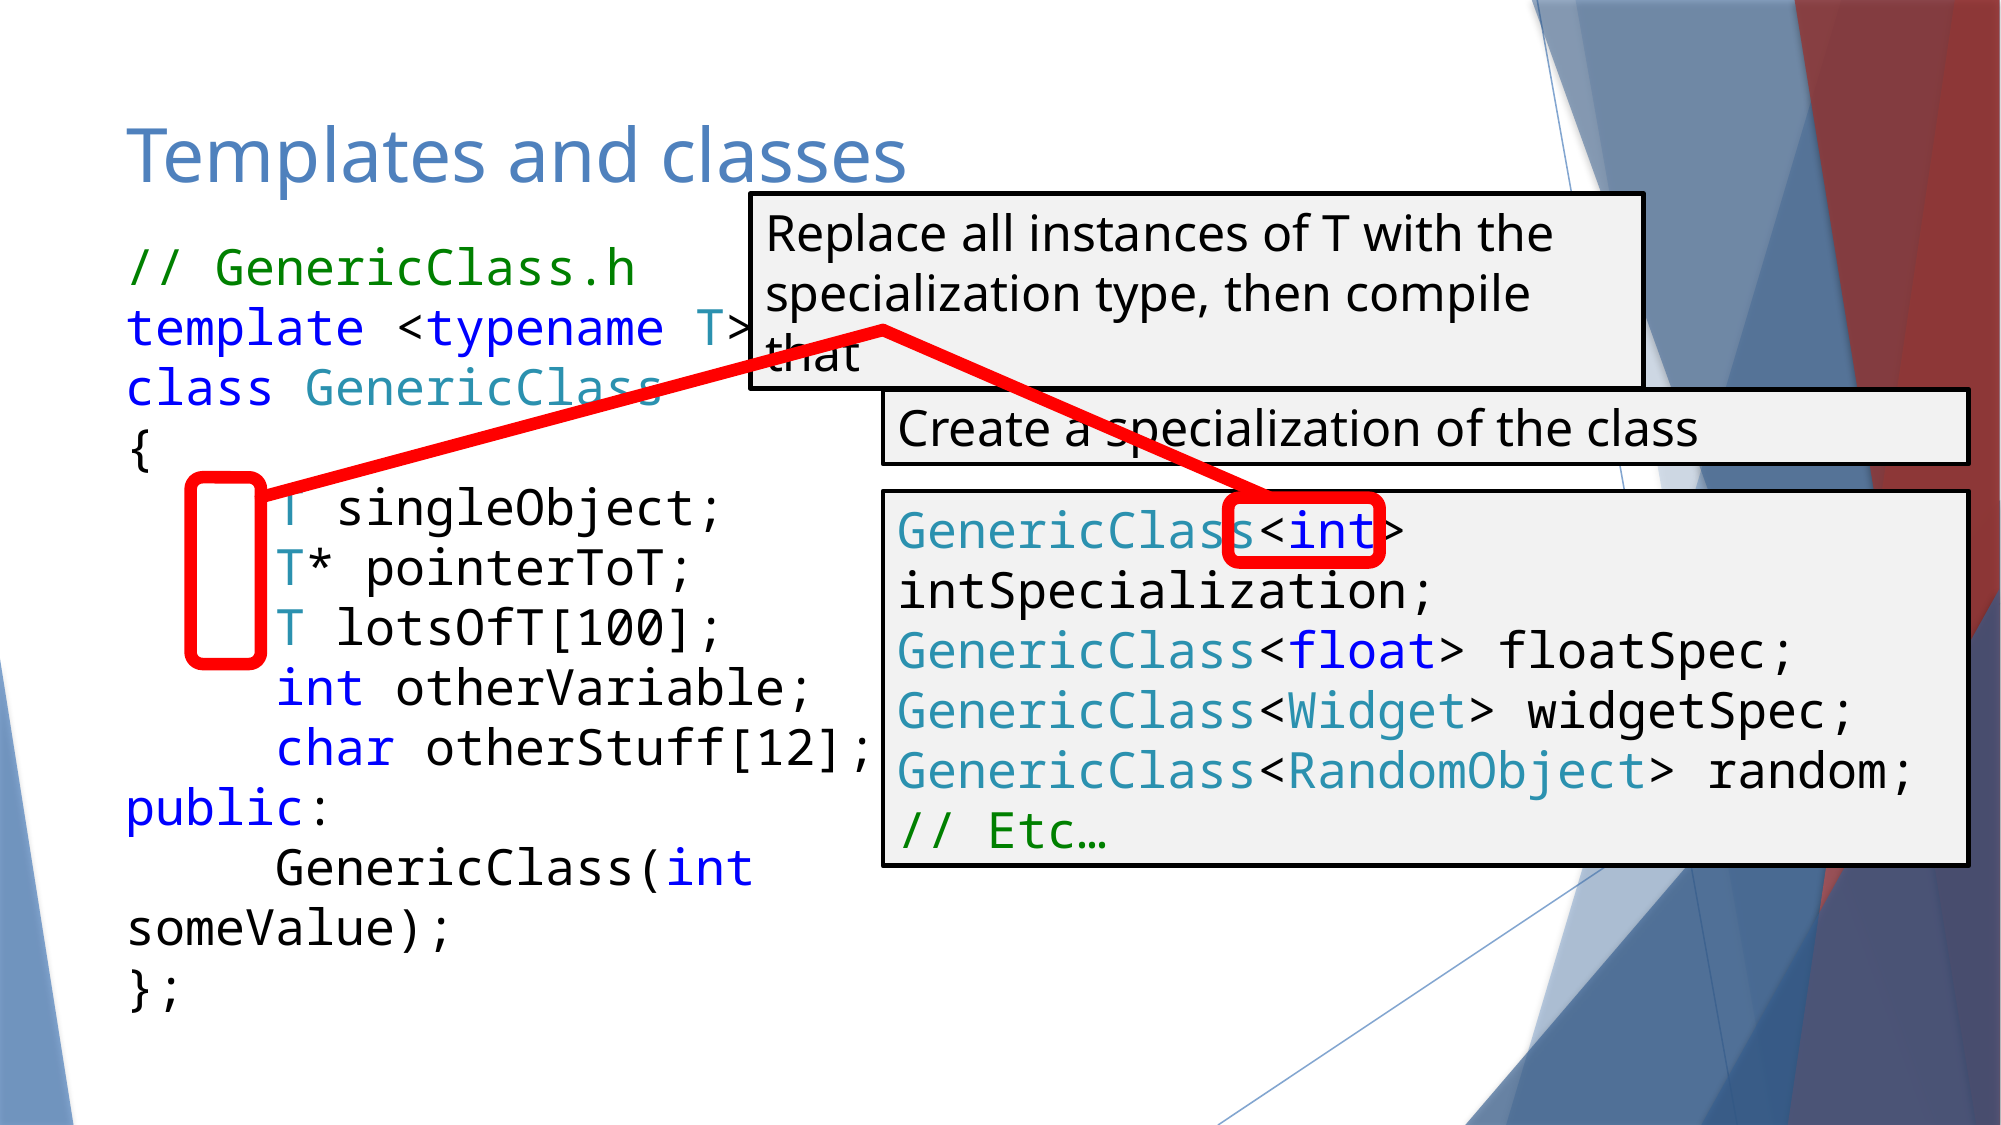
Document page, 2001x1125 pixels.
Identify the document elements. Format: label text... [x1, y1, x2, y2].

title Templates and classes [111, 99, 1522, 228]
text_box GenericClass<int> intSpecialization; GenericClass<float> floatSpec; GenericClass<Widget> widgetSpec; GenericClass<RandomObject> random; // Etc… [882, 491, 1969, 866]
text_box Create a specialization of the class [1648, 389, 1969, 464]
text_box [190, 193, 1645, 665]
text_box // GenericClass.h template <typename T> class GenericClass { T singleObject; T* pointerToT; T lotsOfT[100]; int otherVariable; char otherStuff[12]; public: GenericClass(int someValue); }; [111, 228, 1002, 1023]
